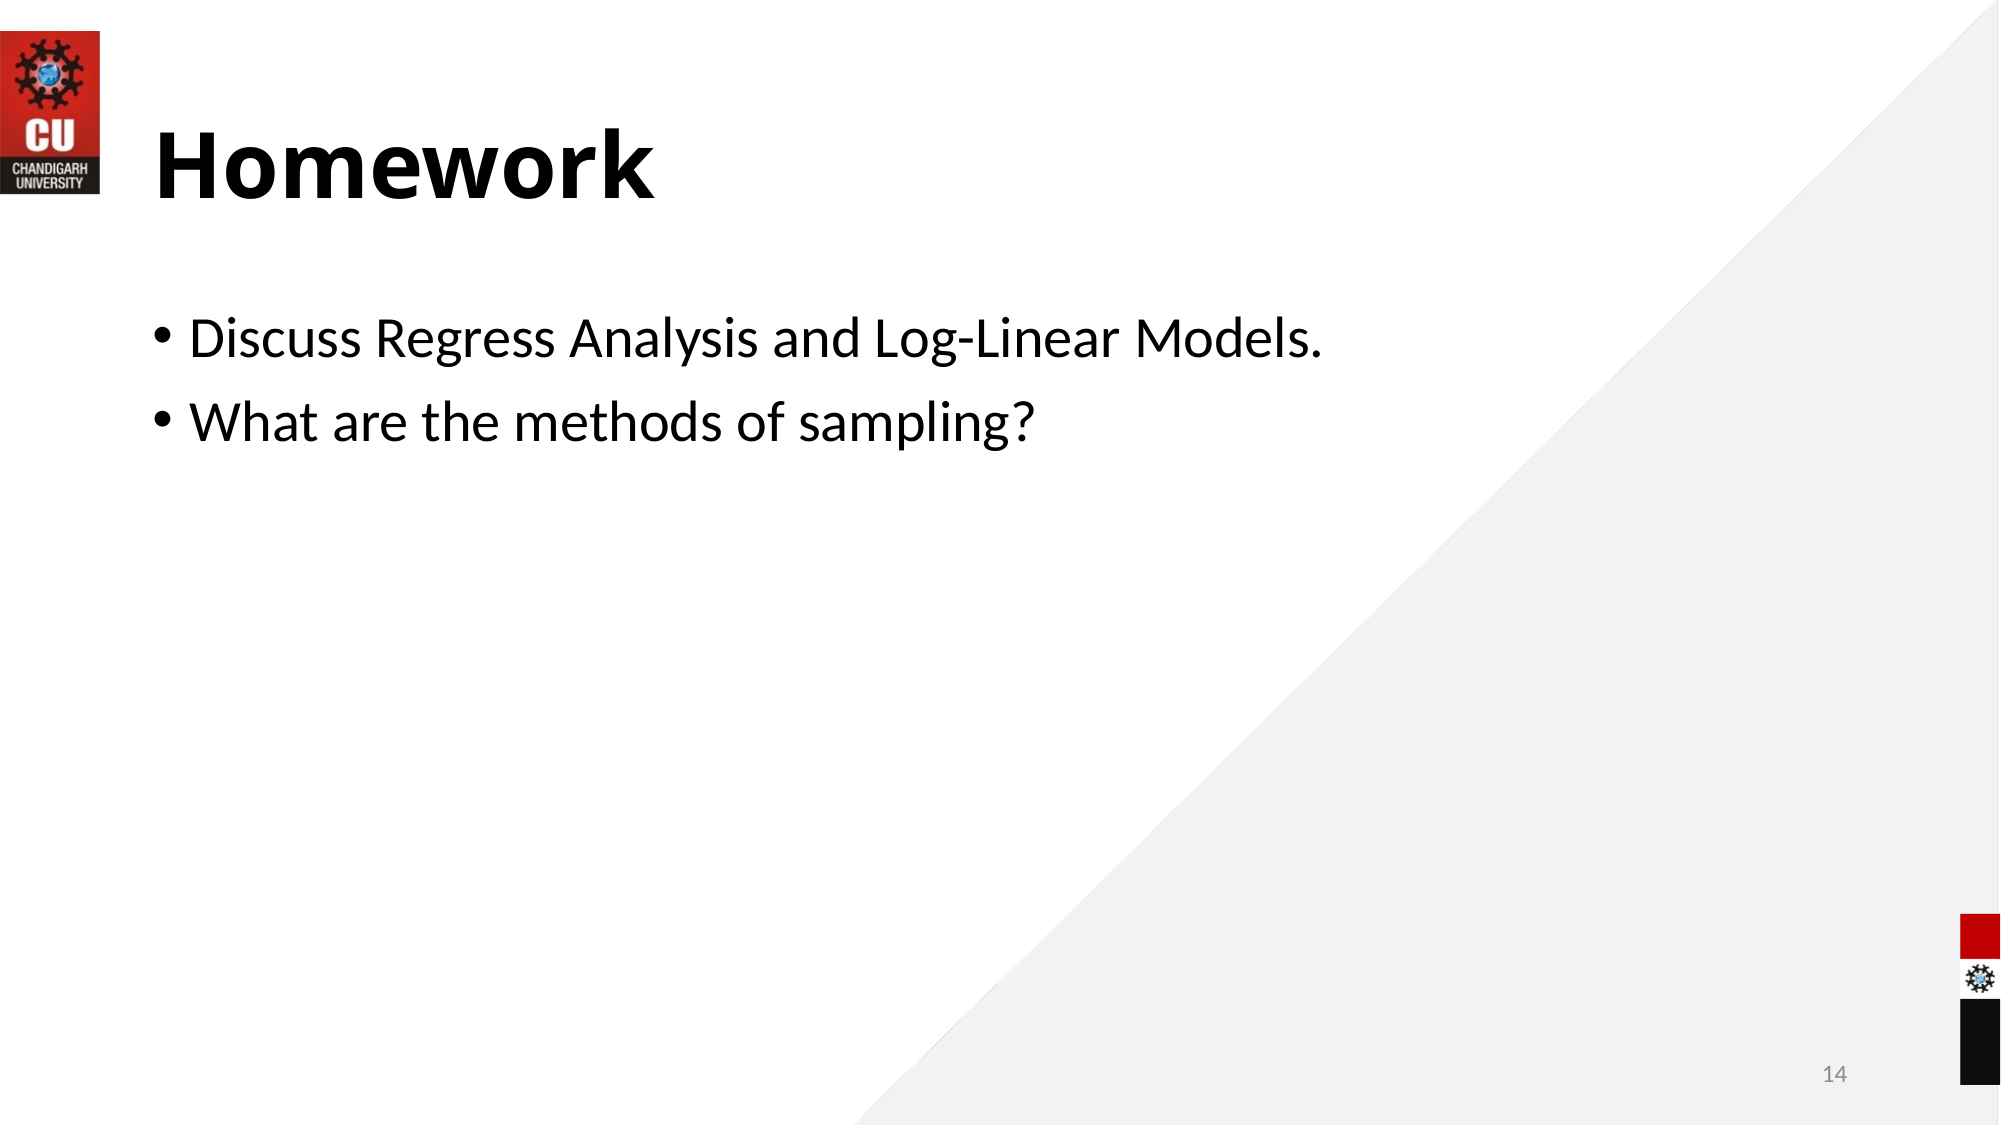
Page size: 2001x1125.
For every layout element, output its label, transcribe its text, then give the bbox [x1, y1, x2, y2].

title Homework [137, 59, 1863, 278]
slide_number 14 [1412, 1042, 1863, 1103]
picture [0, 0, 2001, 1125]
list Discuss Regress Analysis and Log-Linear Models. What are the methods of sampling? [137, 299, 1863, 1014]
